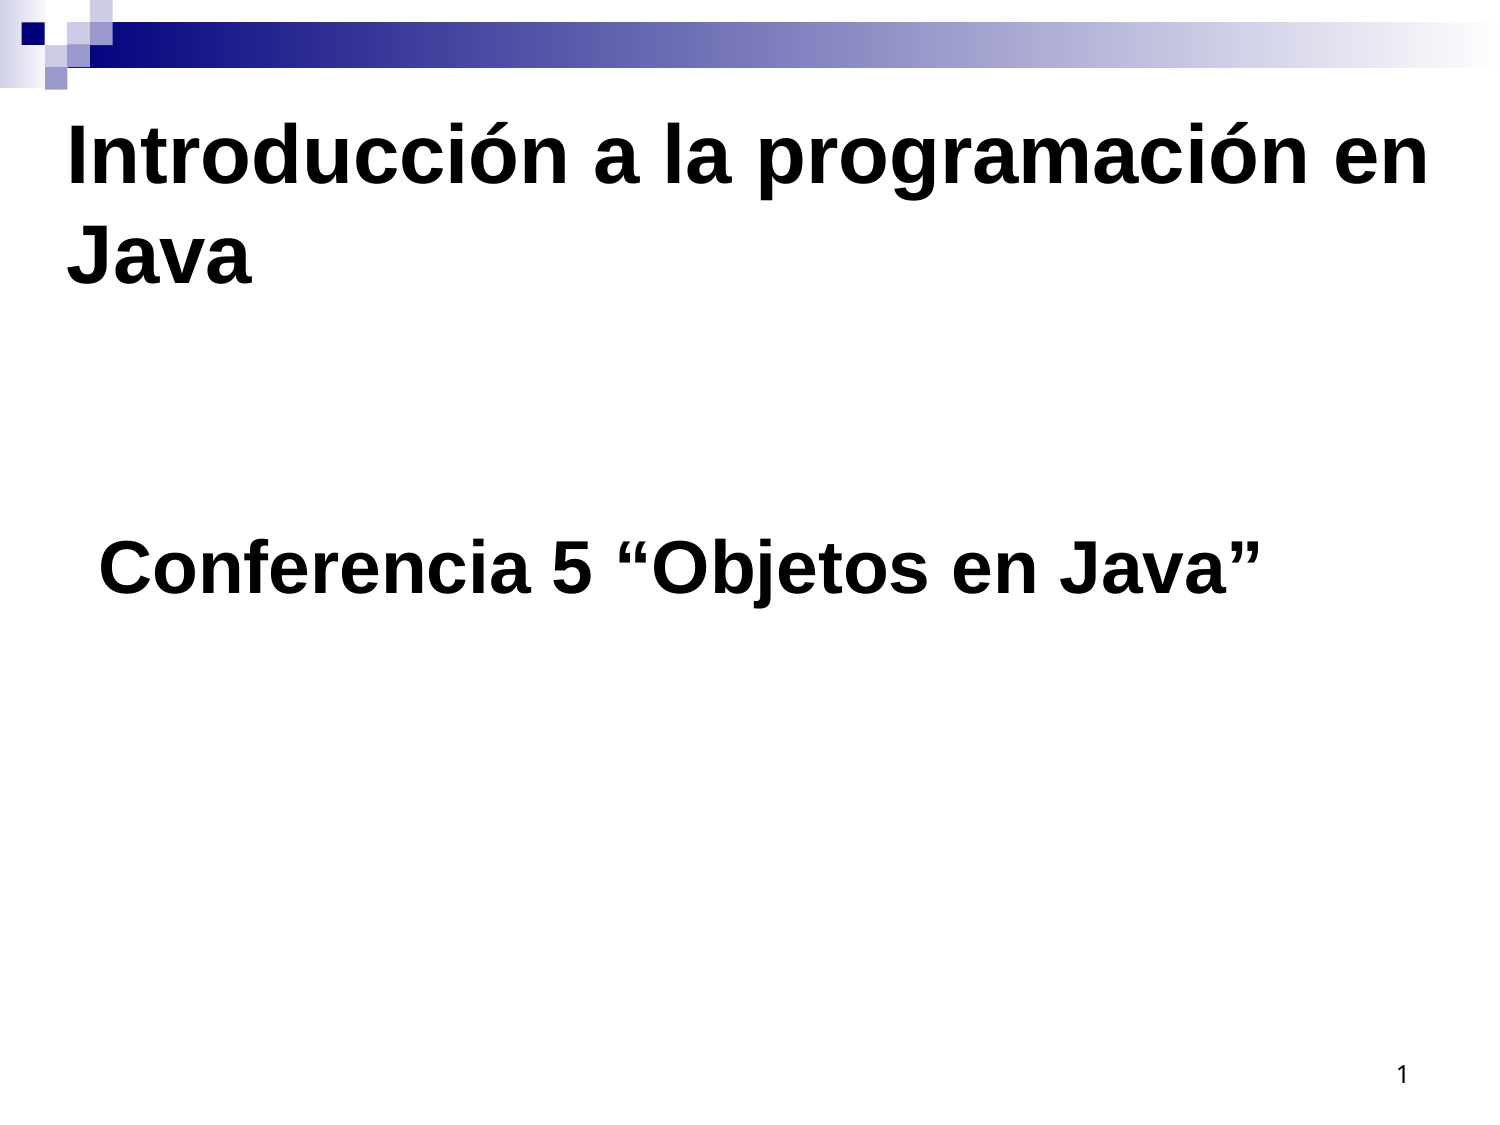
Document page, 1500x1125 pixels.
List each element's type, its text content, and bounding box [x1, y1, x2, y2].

slide_number 1 [1074, 1024, 1426, 1101]
text_box Conferencia 5 “Objetos en Java” [50, 511, 1464, 617]
title Introducción a la programación en Java [51, 125, 1449, 275]
